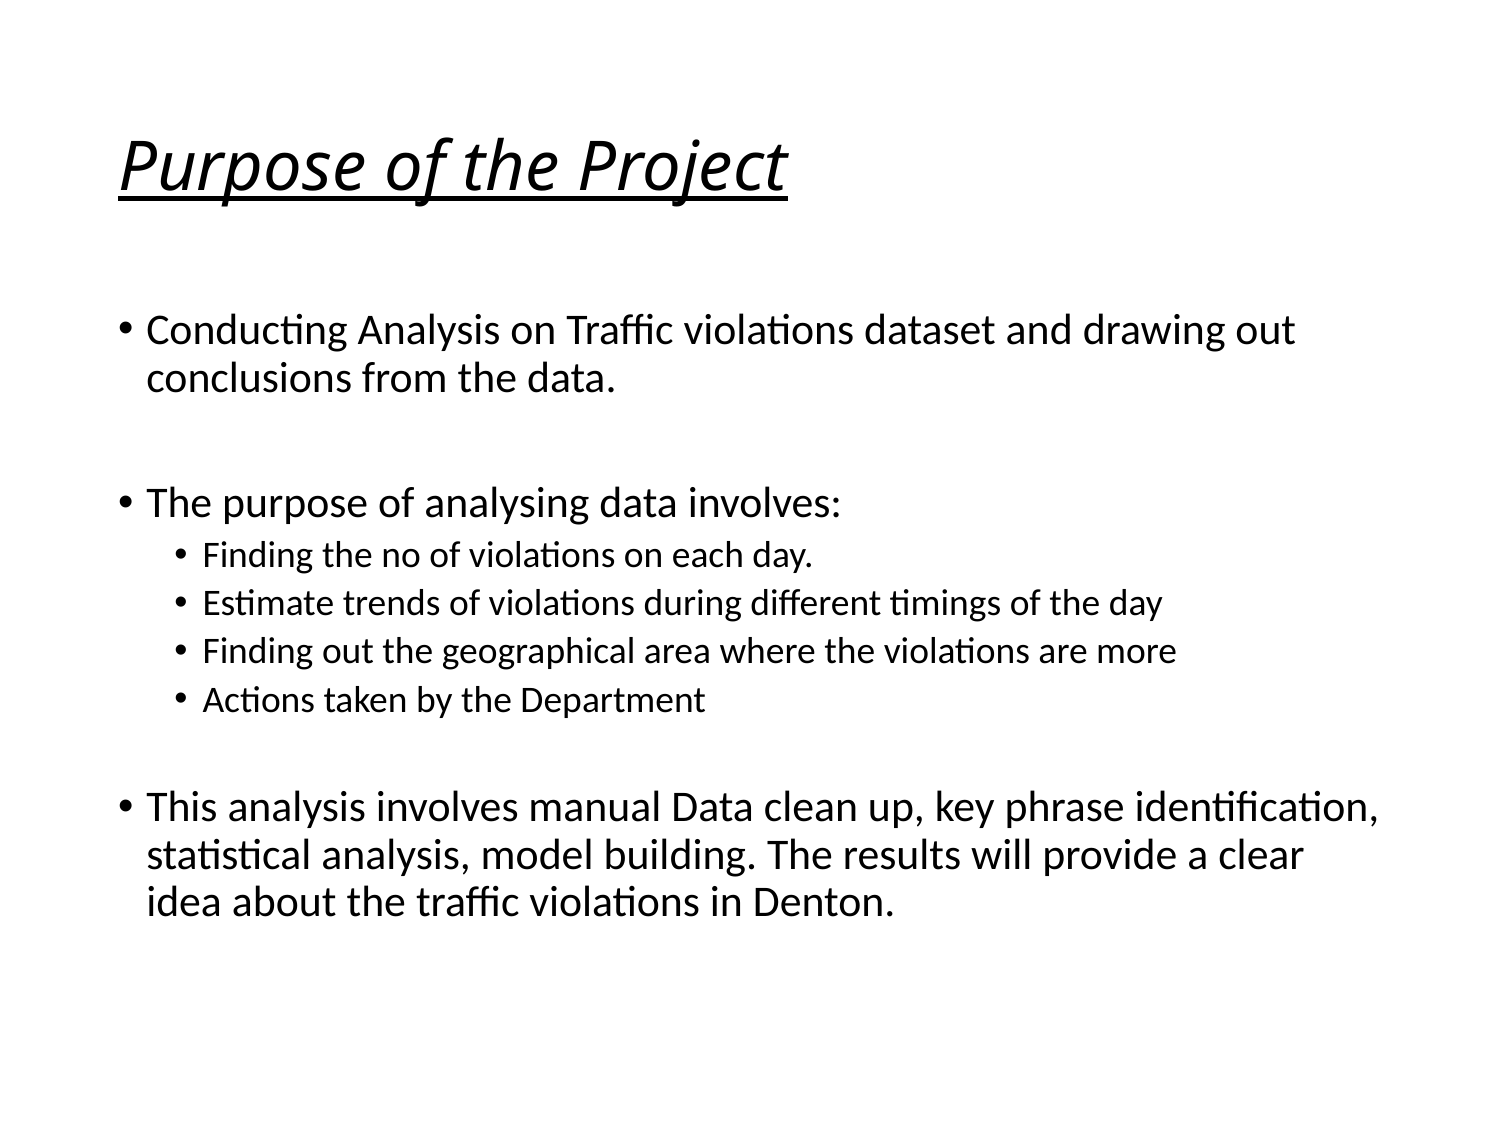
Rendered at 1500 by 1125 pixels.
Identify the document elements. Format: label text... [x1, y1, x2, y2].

list Conducting Analysis on Traffic violations dataset and drawing out conclusions from the data. The purpose of analysing data involves: Finding the no of violations on each day. Estimate trends of violations during different timings of the day Finding out the geographical area where the violations are more Actions taken by the Department This analysis involves manual Data clean up, key phrase identification, statistical analysis, model building. The results will provide a clear idea about the traffic violations in Denton. [103, 299, 1397, 1014]
title Purpose of the Project [103, 59, 1397, 278]
